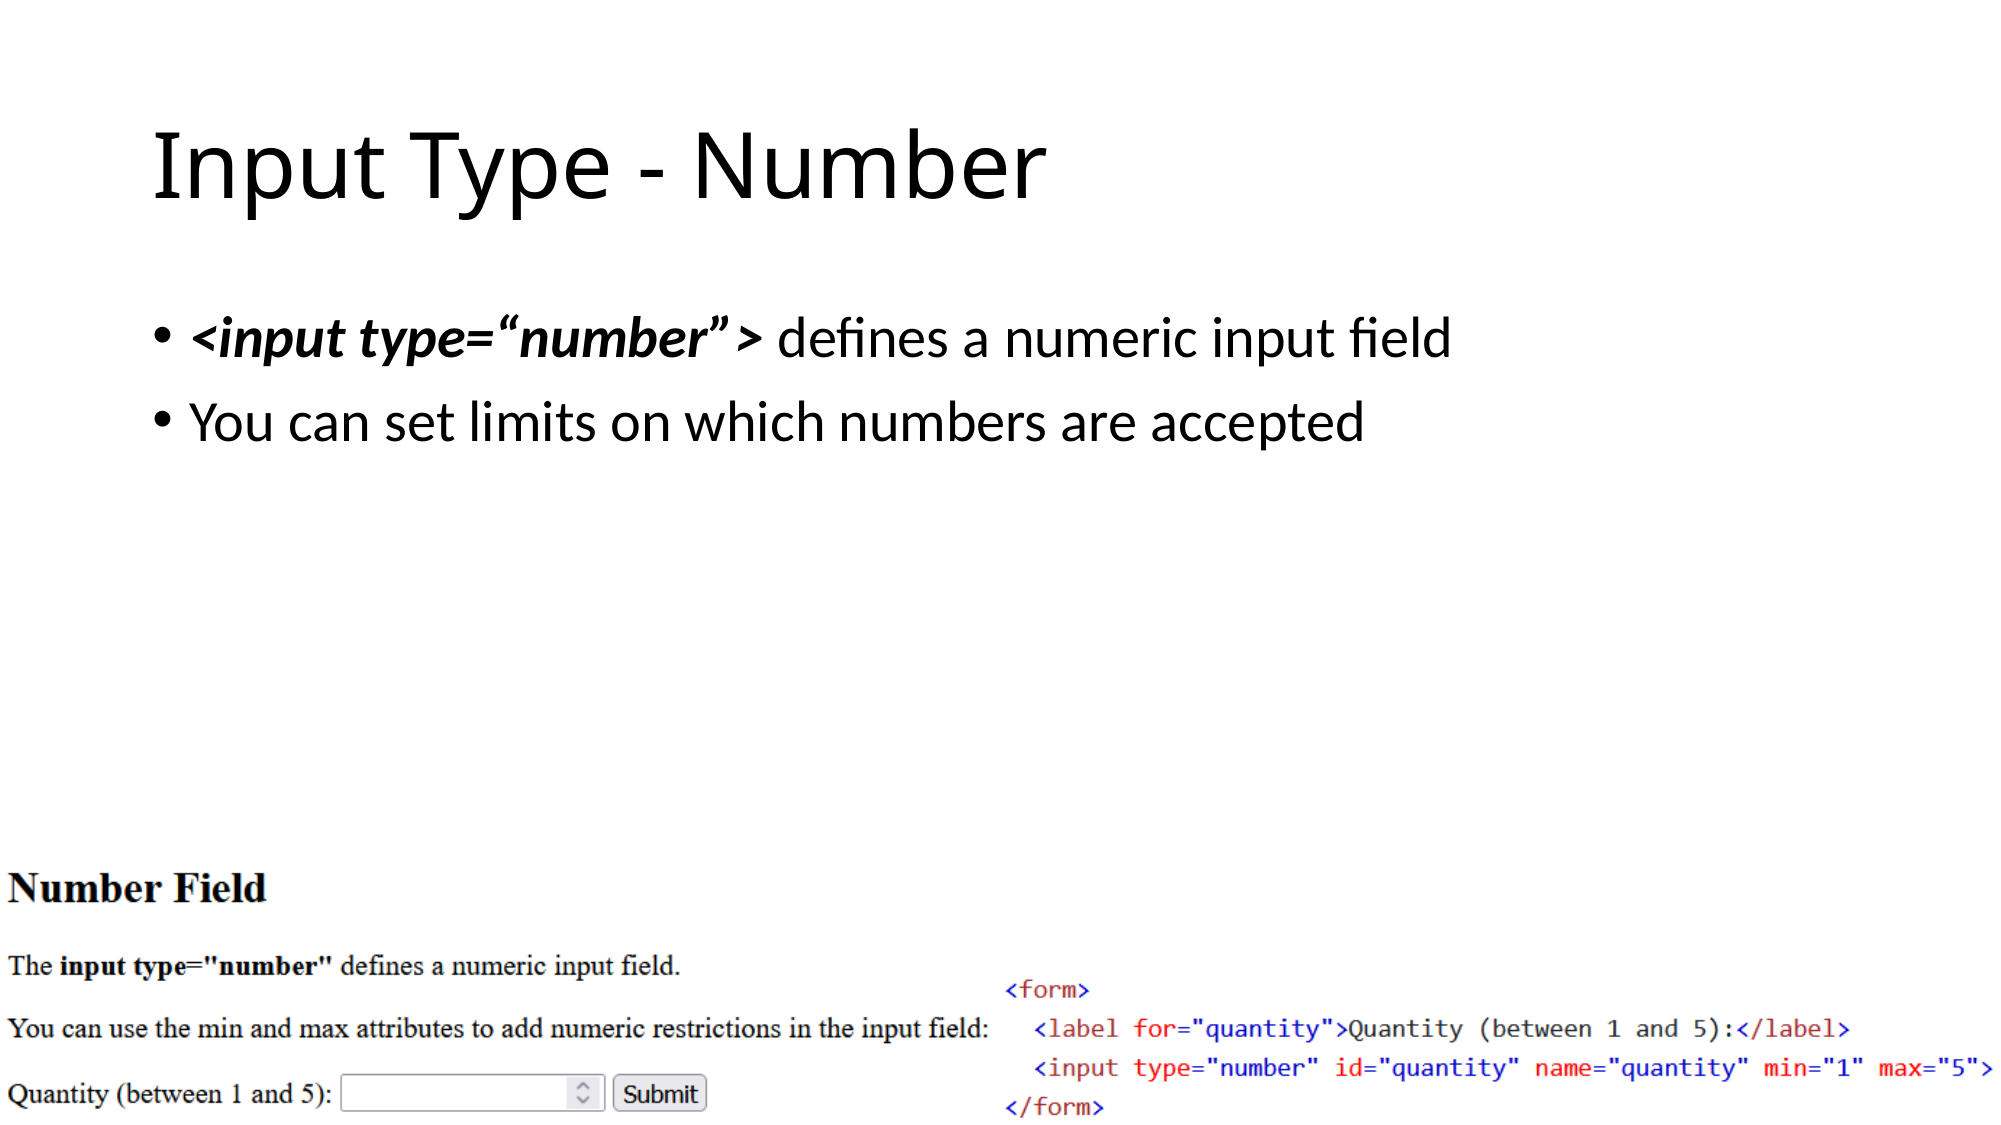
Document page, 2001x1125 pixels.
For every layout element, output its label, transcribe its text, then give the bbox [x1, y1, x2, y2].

picture [0, 866, 2000, 1125]
list <input type=“number”> defines a numeric input field You can set limits on which numbers are accepted [137, 299, 1863, 963]
title Input Type - Number [137, 59, 1863, 278]
